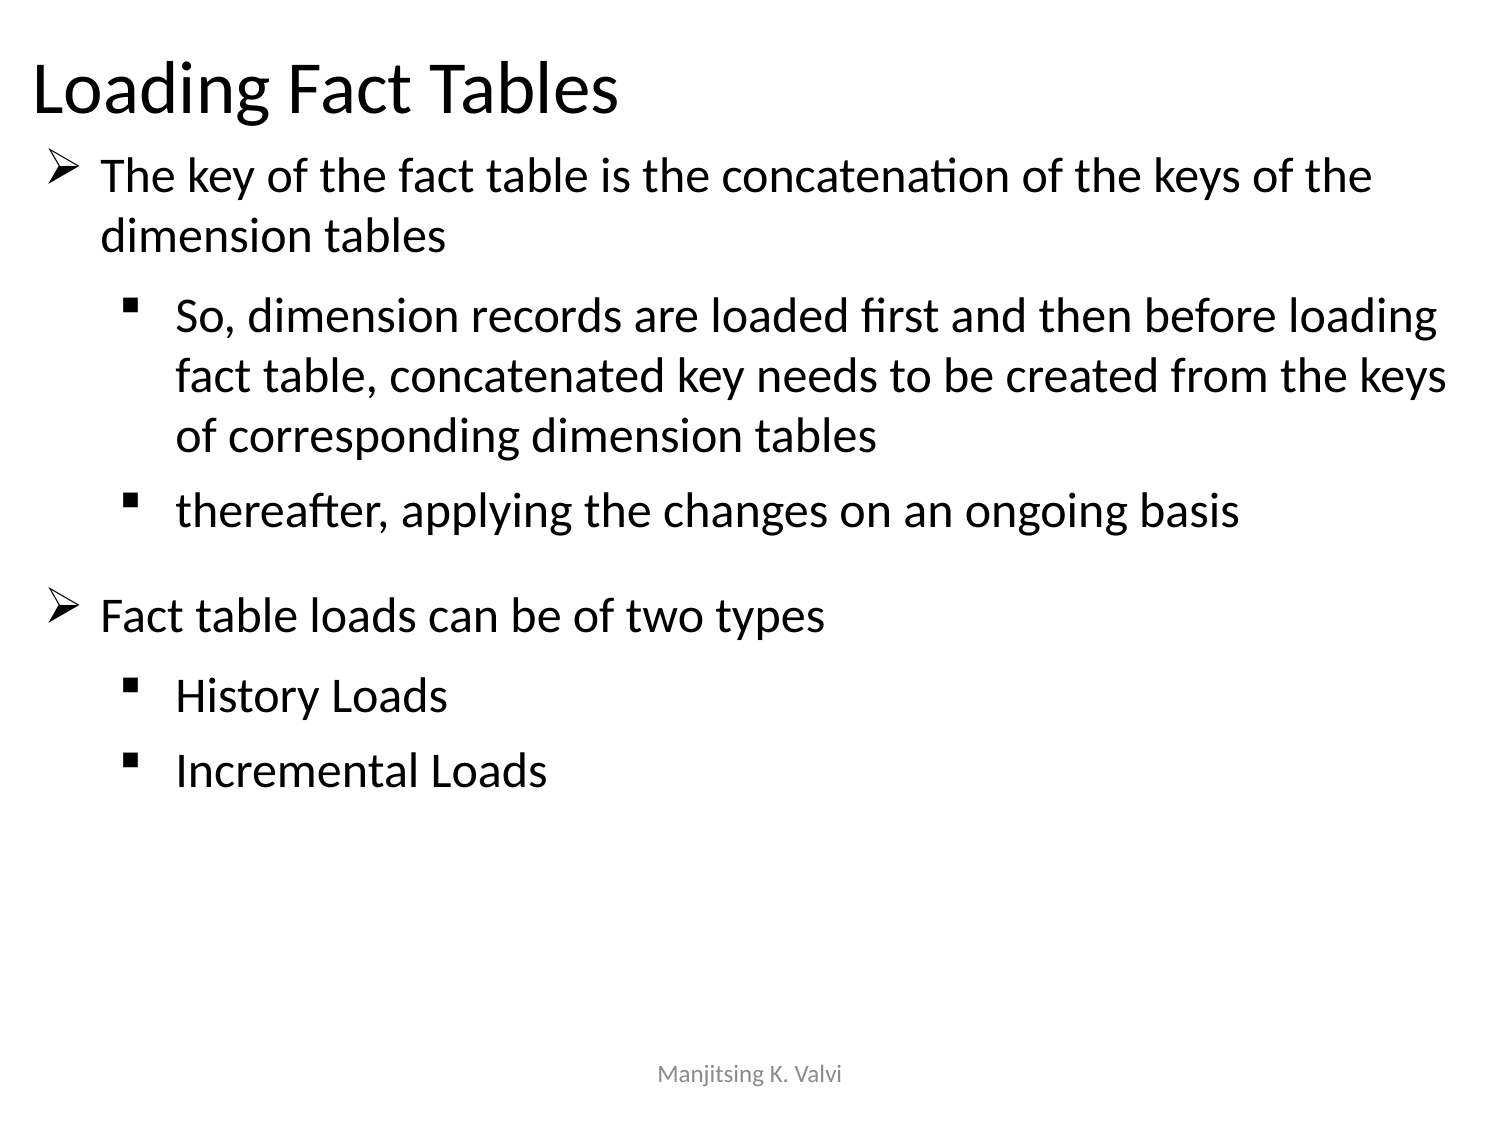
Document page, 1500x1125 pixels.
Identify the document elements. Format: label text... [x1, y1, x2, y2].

footer Manjitsing K. Valvi [512, 1042, 988, 1103]
text_box The key of the fact table is the concatenation of the keys of the dimension tables So, dimension records are loaded first and then before loading fact table, concatenated key needs to be created from the keys of corresponding dimension tables thereafter, applying the changes on an ongoing basis Fact table loads can be of two types History Loads Incremental Loads [29, 134, 1471, 865]
text_box Loading Fact Tables [17, 30, 1388, 136]
